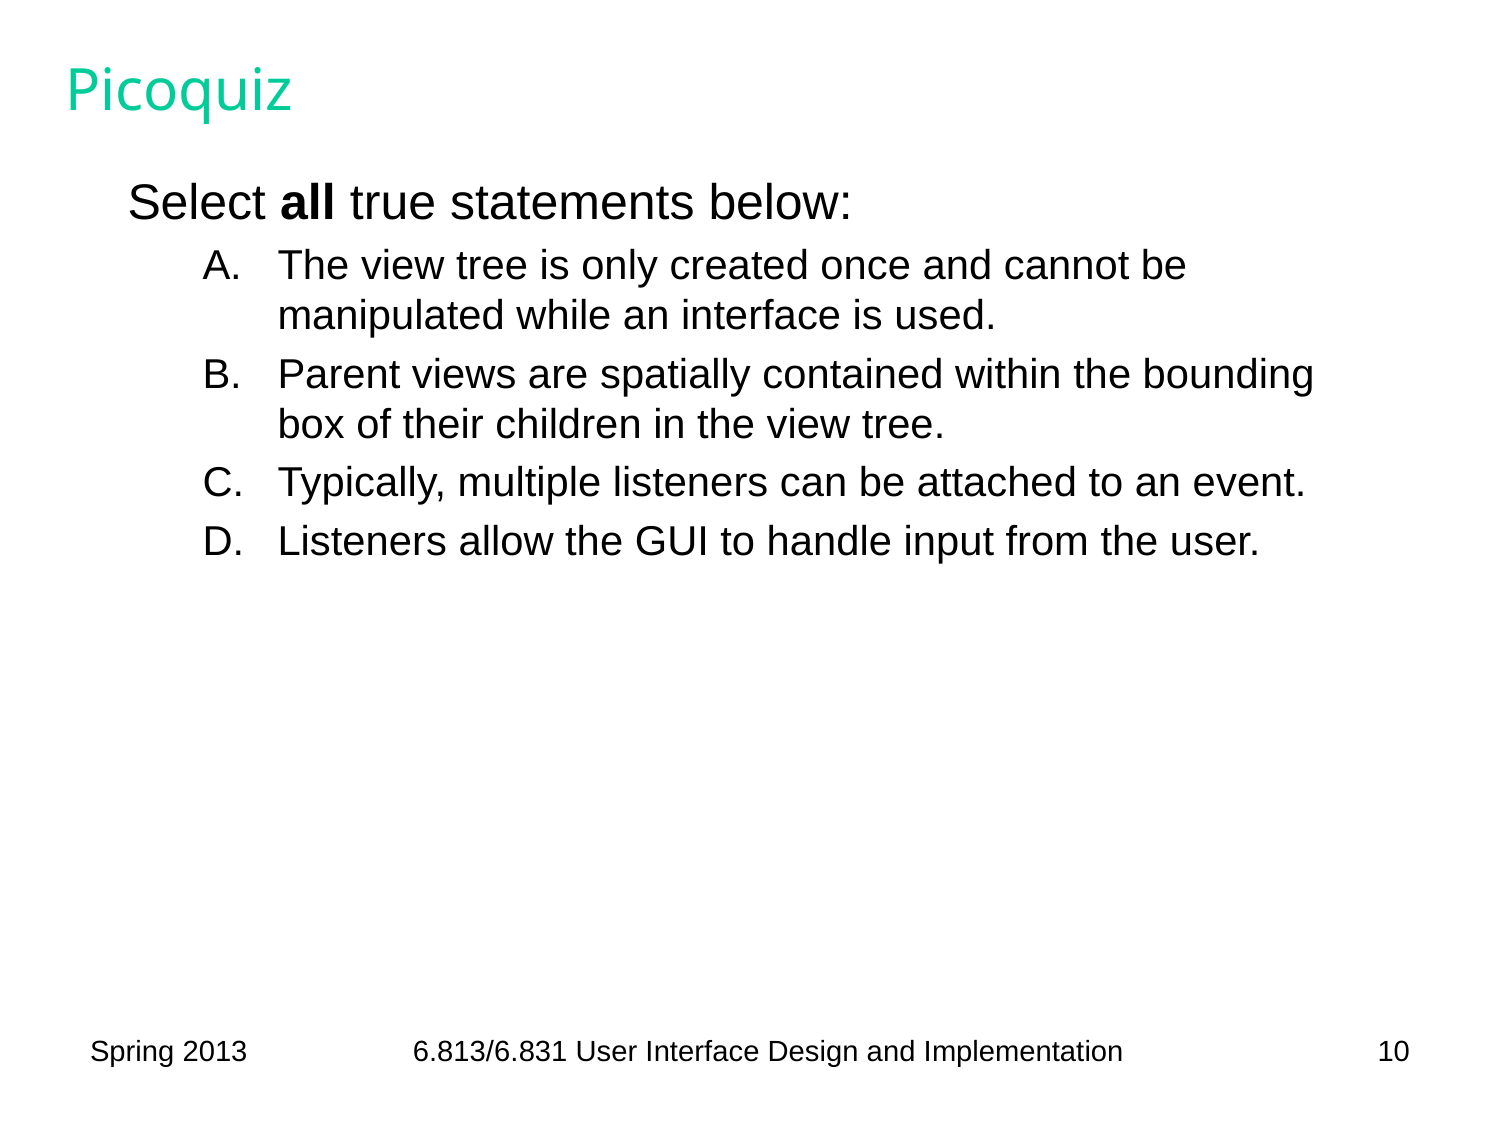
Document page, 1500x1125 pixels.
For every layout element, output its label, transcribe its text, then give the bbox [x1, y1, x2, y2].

list Select all true statements below: The view tree is only created once and cannot be manipulated while an interface is used. Parent views are spatially contained within the bounding box of their children in the view tree. Typically, multiple listeners can be attached to an event. Listeners allow the GUI to handle input from the user. [112, 162, 1388, 1001]
footer 6.813/6.831 User Interface Design and Implementation [312, 1024, 1226, 1103]
slide_number Spring 2013 [74, 1024, 301, 1103]
title Picoquiz [49, 24, 1438, 151]
slide_number 10 [1237, 1024, 1426, 1103]
